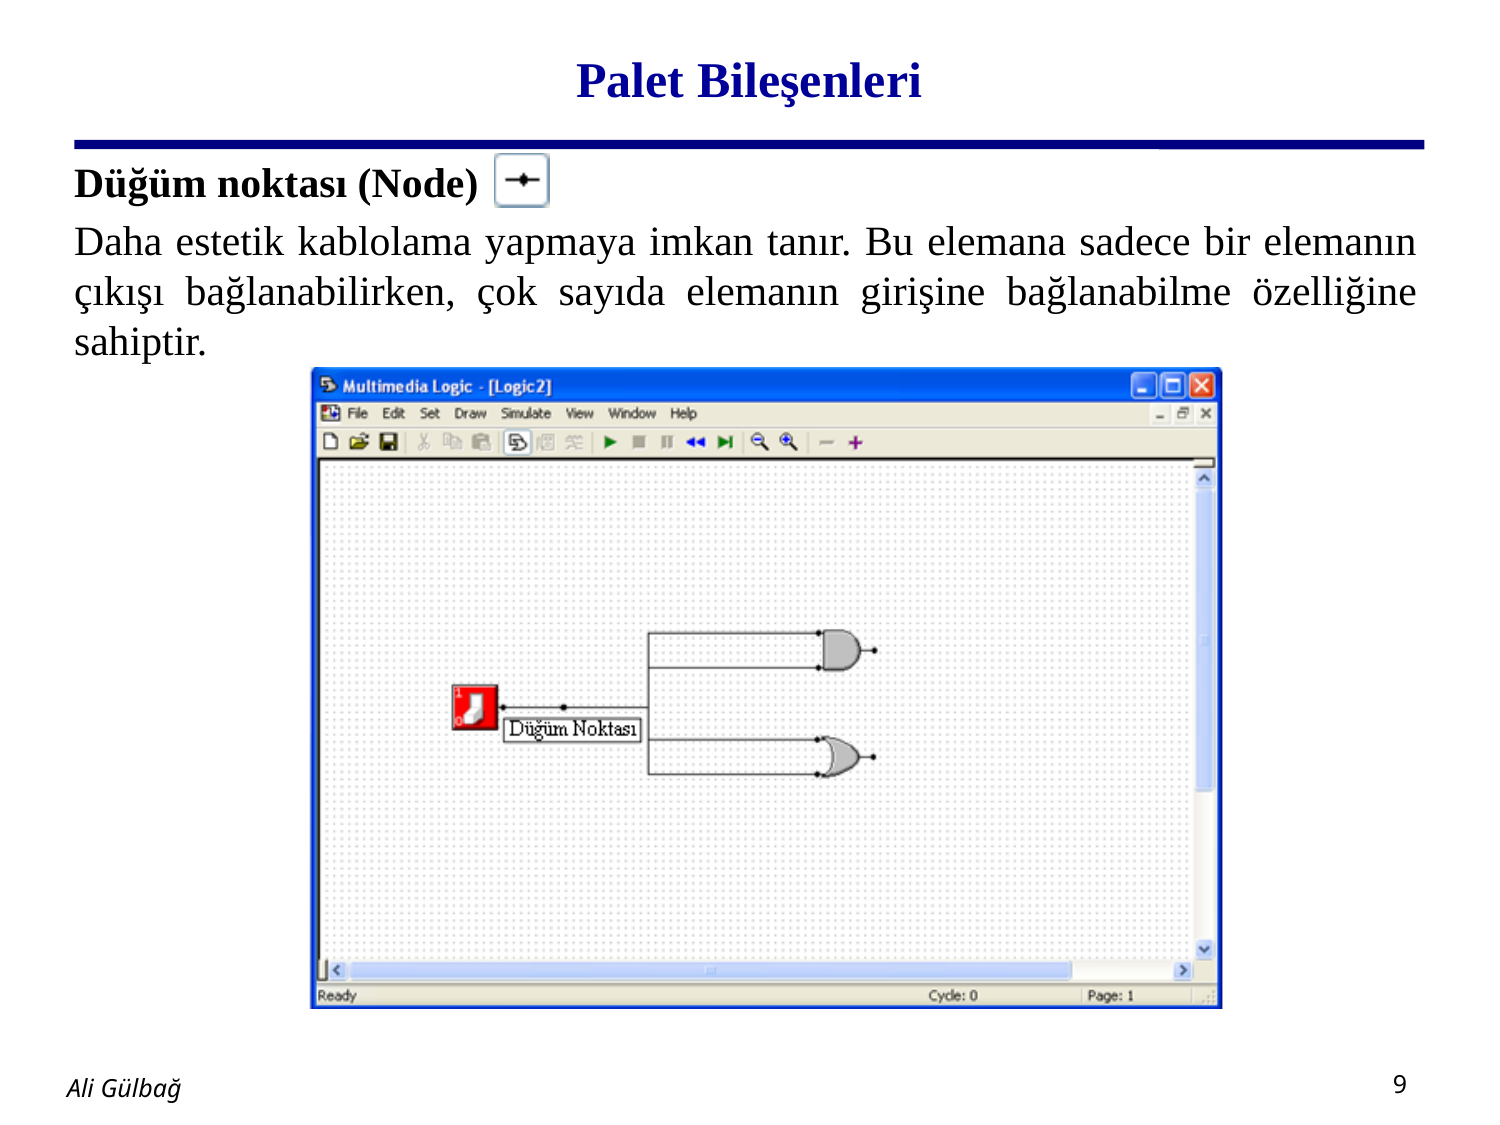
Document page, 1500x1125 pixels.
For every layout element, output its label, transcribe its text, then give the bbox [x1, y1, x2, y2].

list Düğüm noktası (Node) Daha estetik kablolama yapmaya imkan tanır. Bu elemana sadece bir elemanın çıkışı bağlanabilirken, çok sayıda elemanın girişine bağlanabilme özelliğine sahiptir. [58, 147, 1434, 982]
title Palet Bileşenleri [111, 12, 1388, 143]
picture [306, 366, 1226, 1009]
picture [494, 153, 550, 208]
